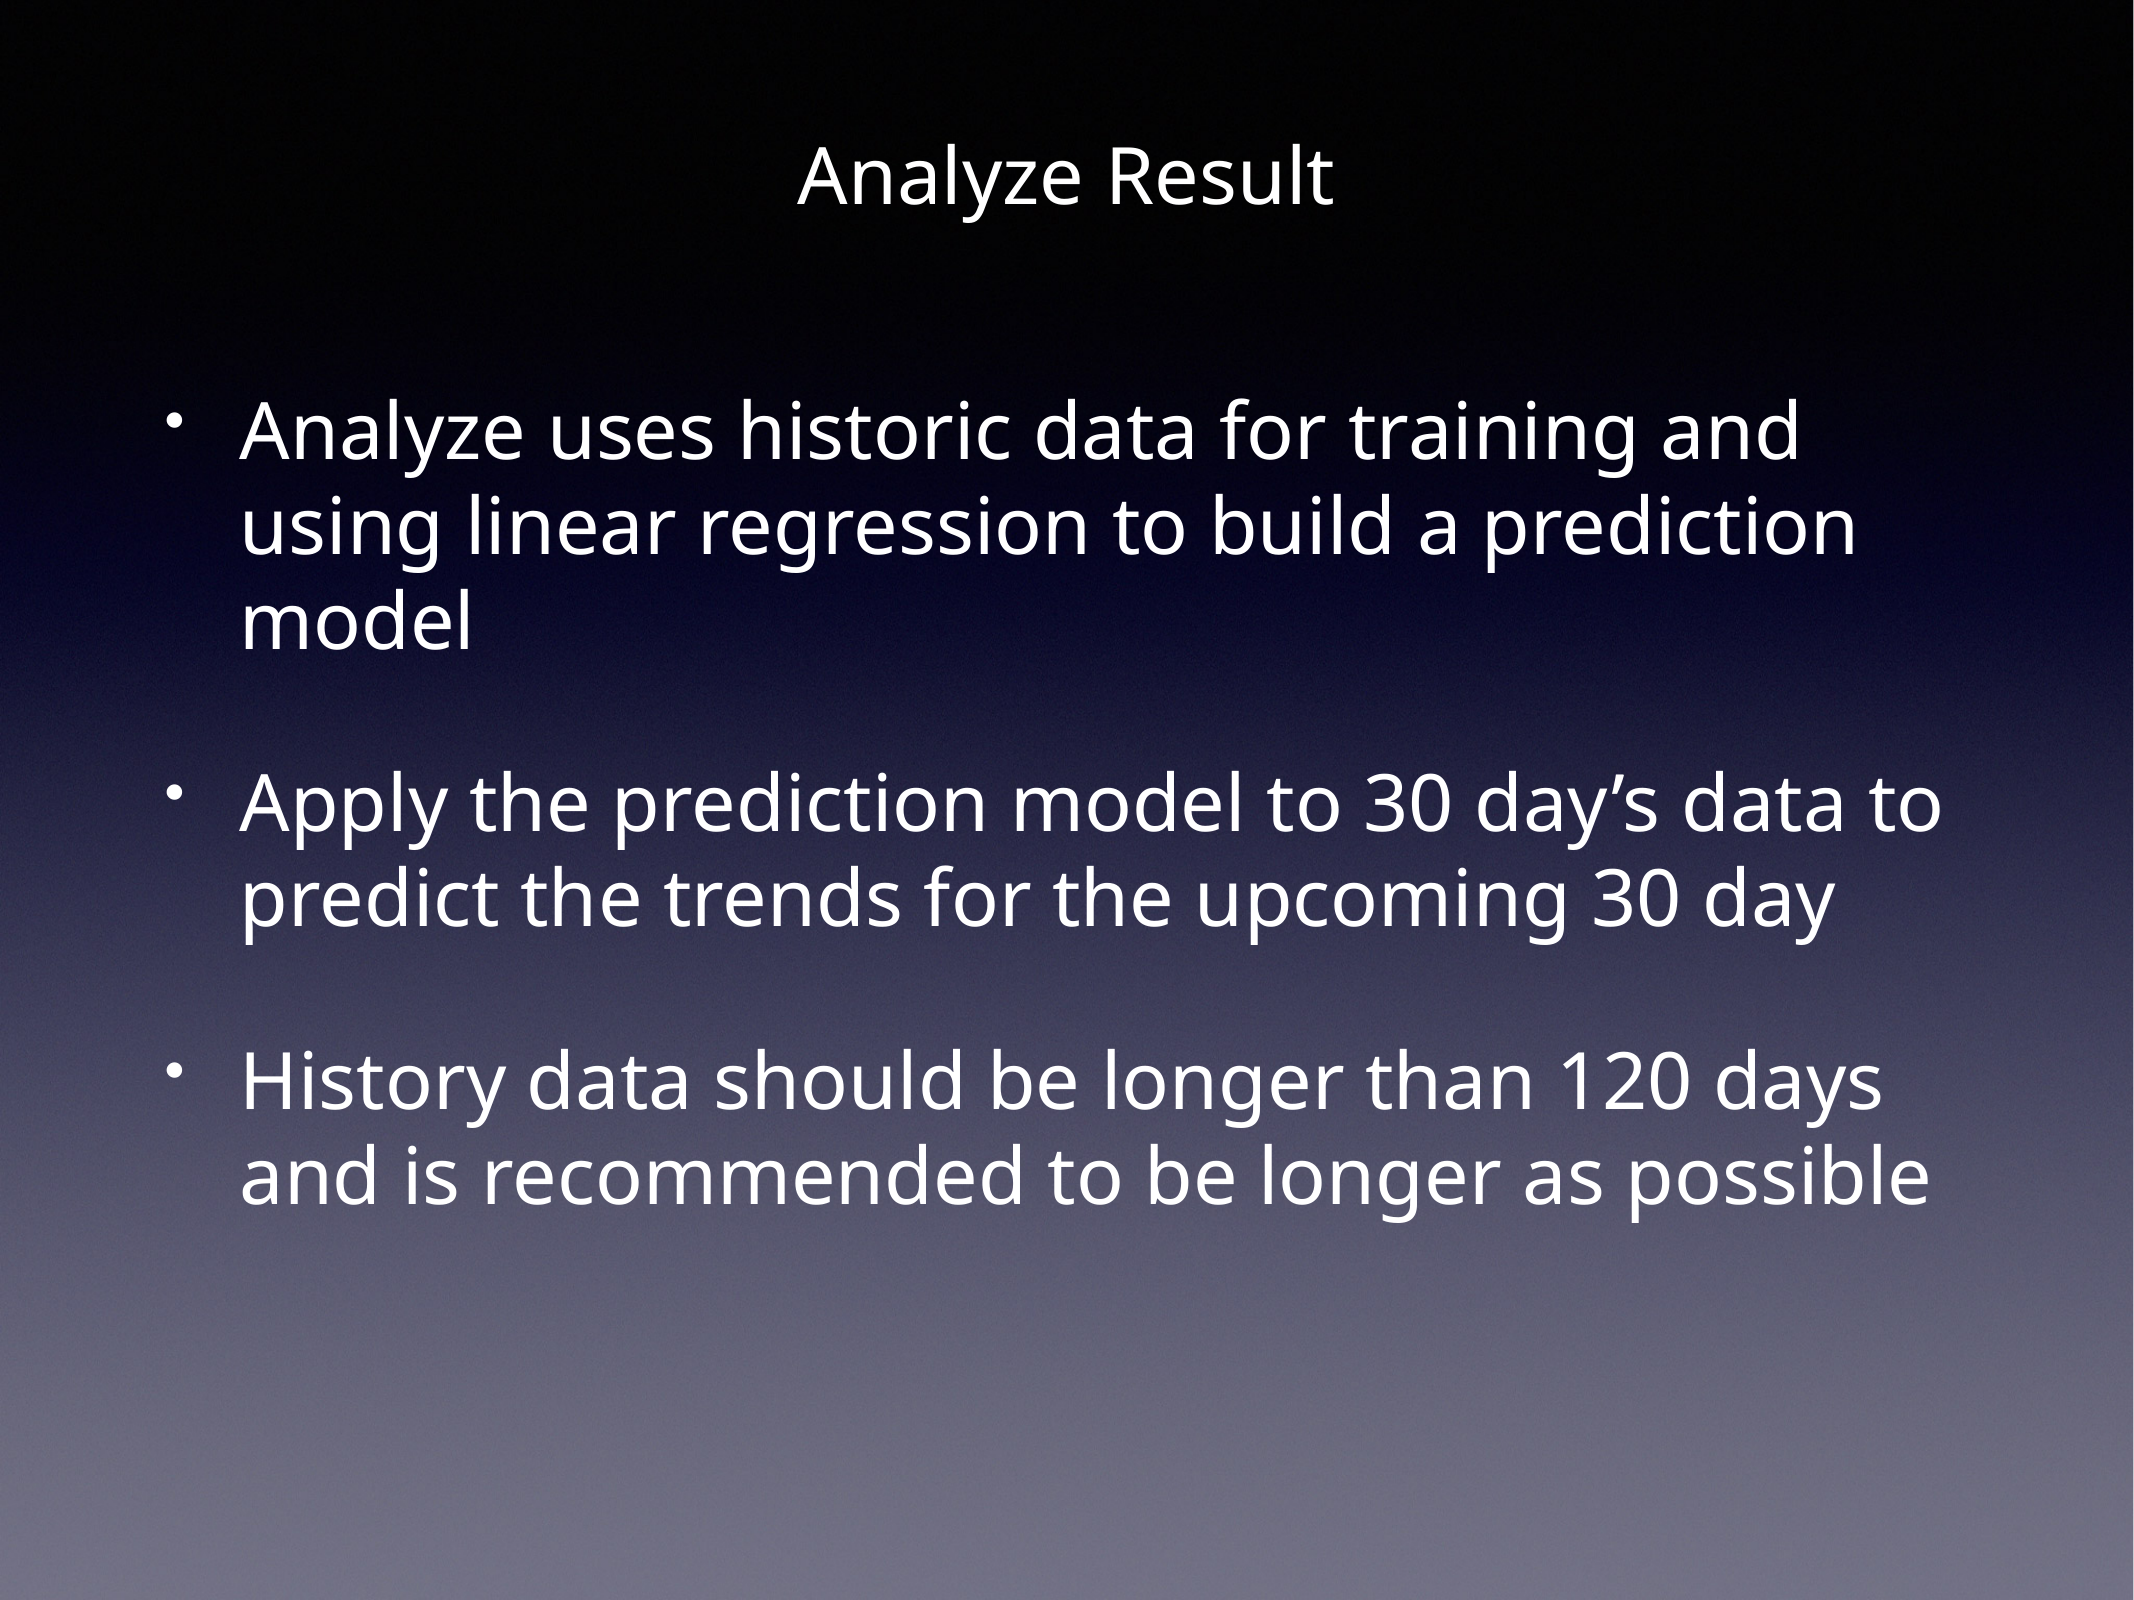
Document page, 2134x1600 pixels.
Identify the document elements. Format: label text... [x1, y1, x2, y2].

list Analyze uses historic data for training and using linear regression to build a prediction model Apply the prediction model to 30 day’s data to predict the trends for the upcoming 30 day History data should be longer than 120 days and is recommended to be longer as possible [155, 283, 1978, 1317]
title Analyze Result [155, 66, 1978, 280]
picture [0, 0, 2134, 1600]
